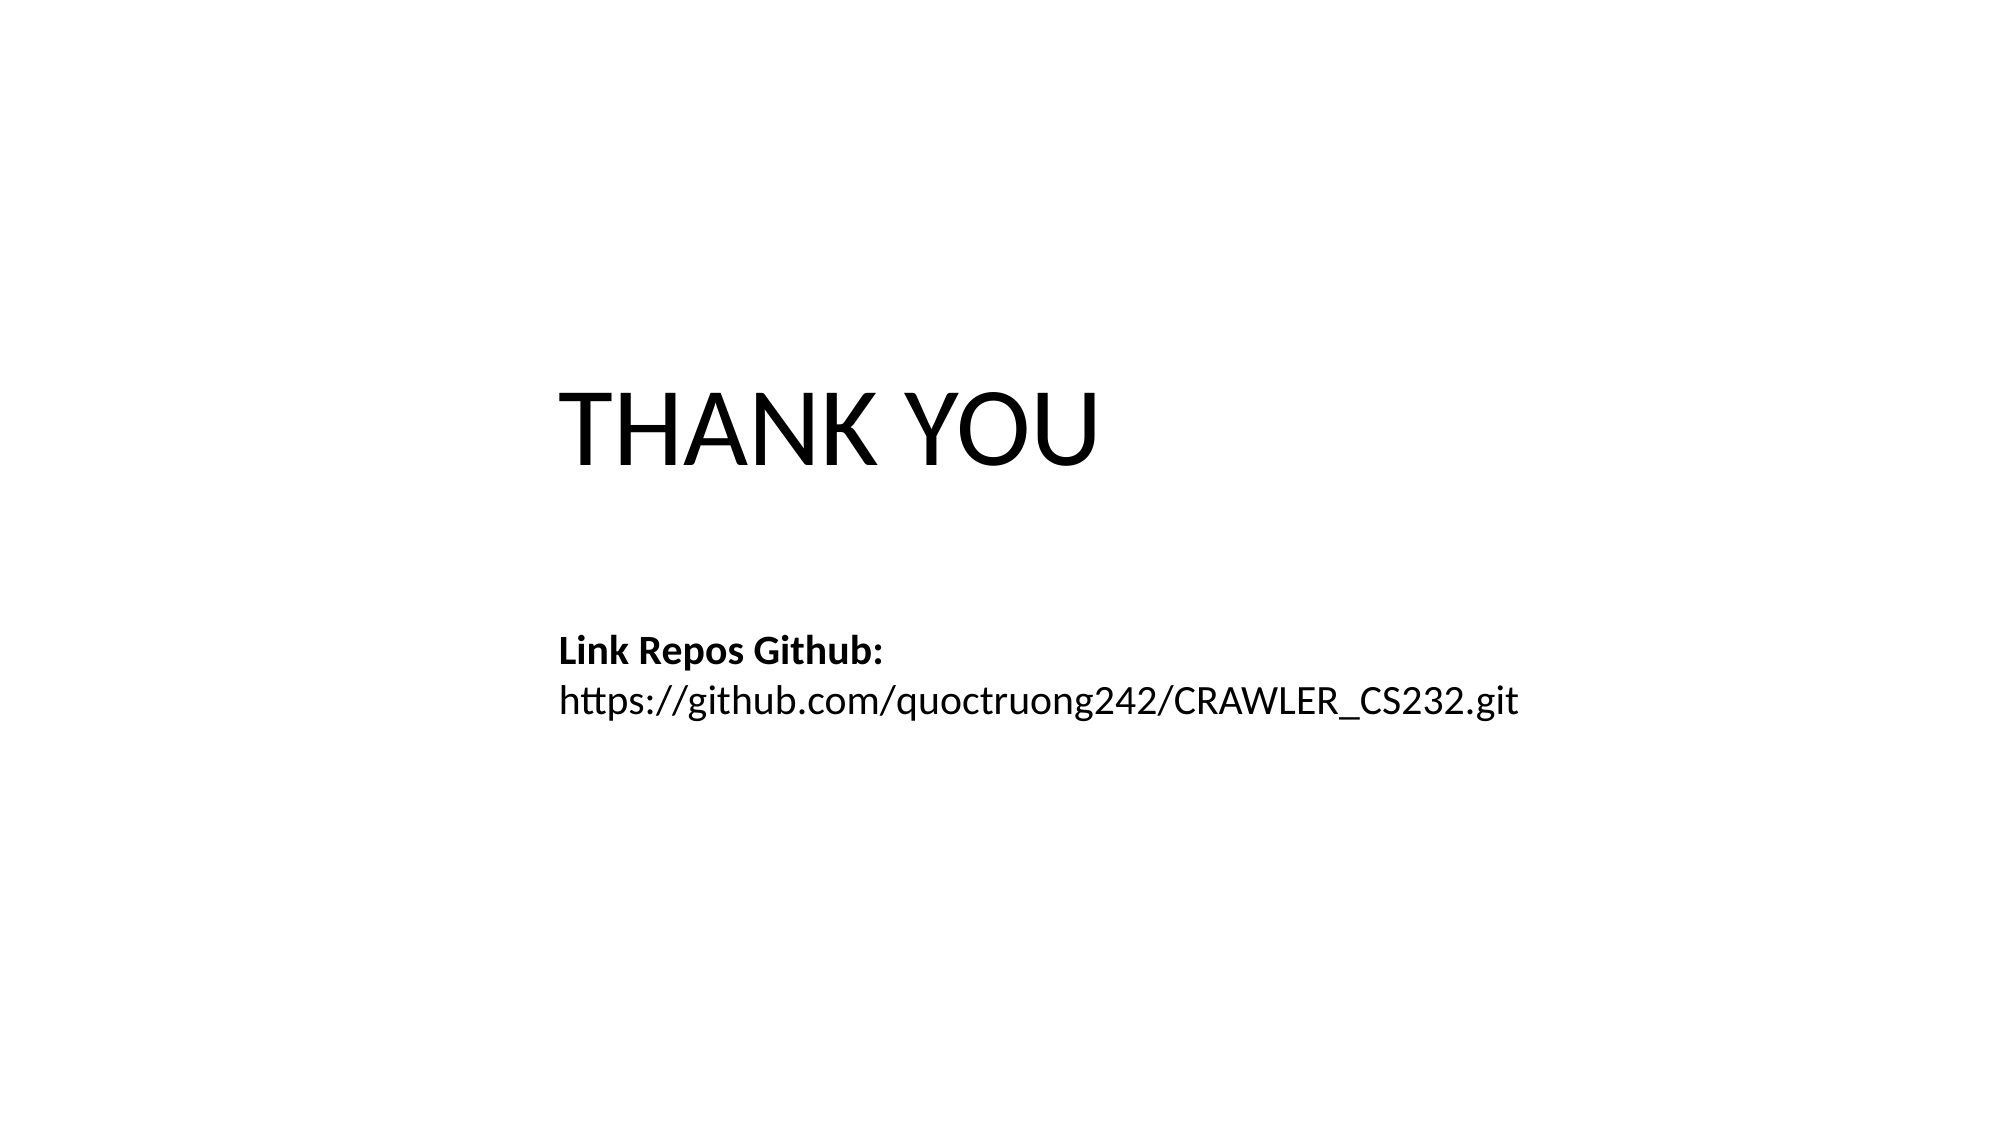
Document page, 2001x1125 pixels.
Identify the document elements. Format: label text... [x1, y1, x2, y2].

text_box THANK YOU Link Repos Github: https://github.com/quoctruong242/CRAWLER_CS232.git [544, 345, 1686, 776]
